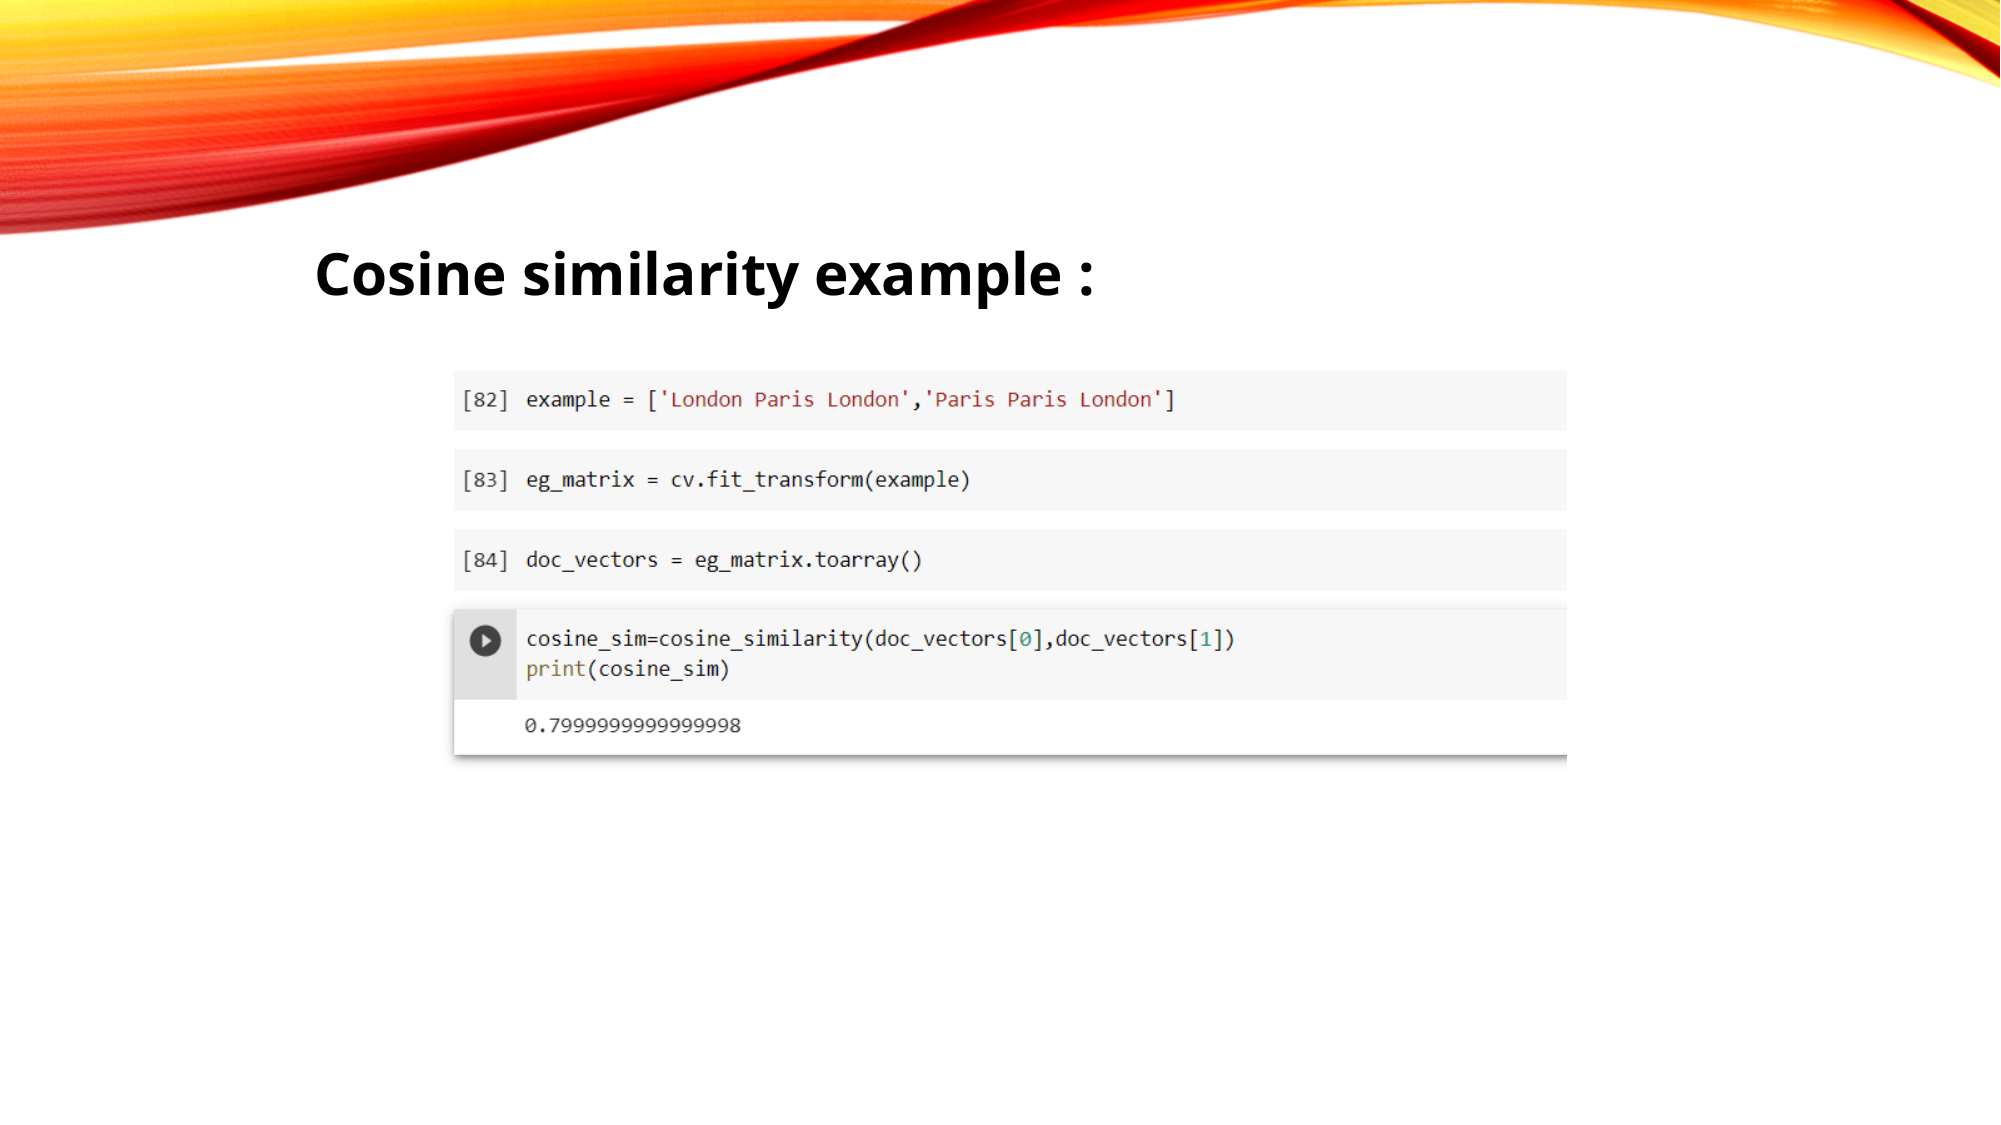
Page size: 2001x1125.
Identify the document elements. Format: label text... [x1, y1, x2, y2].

picture [0, 0, 2000, 237]
picture [432, 354, 1568, 771]
text_box Cosine similarity example : [299, 230, 1111, 315]
